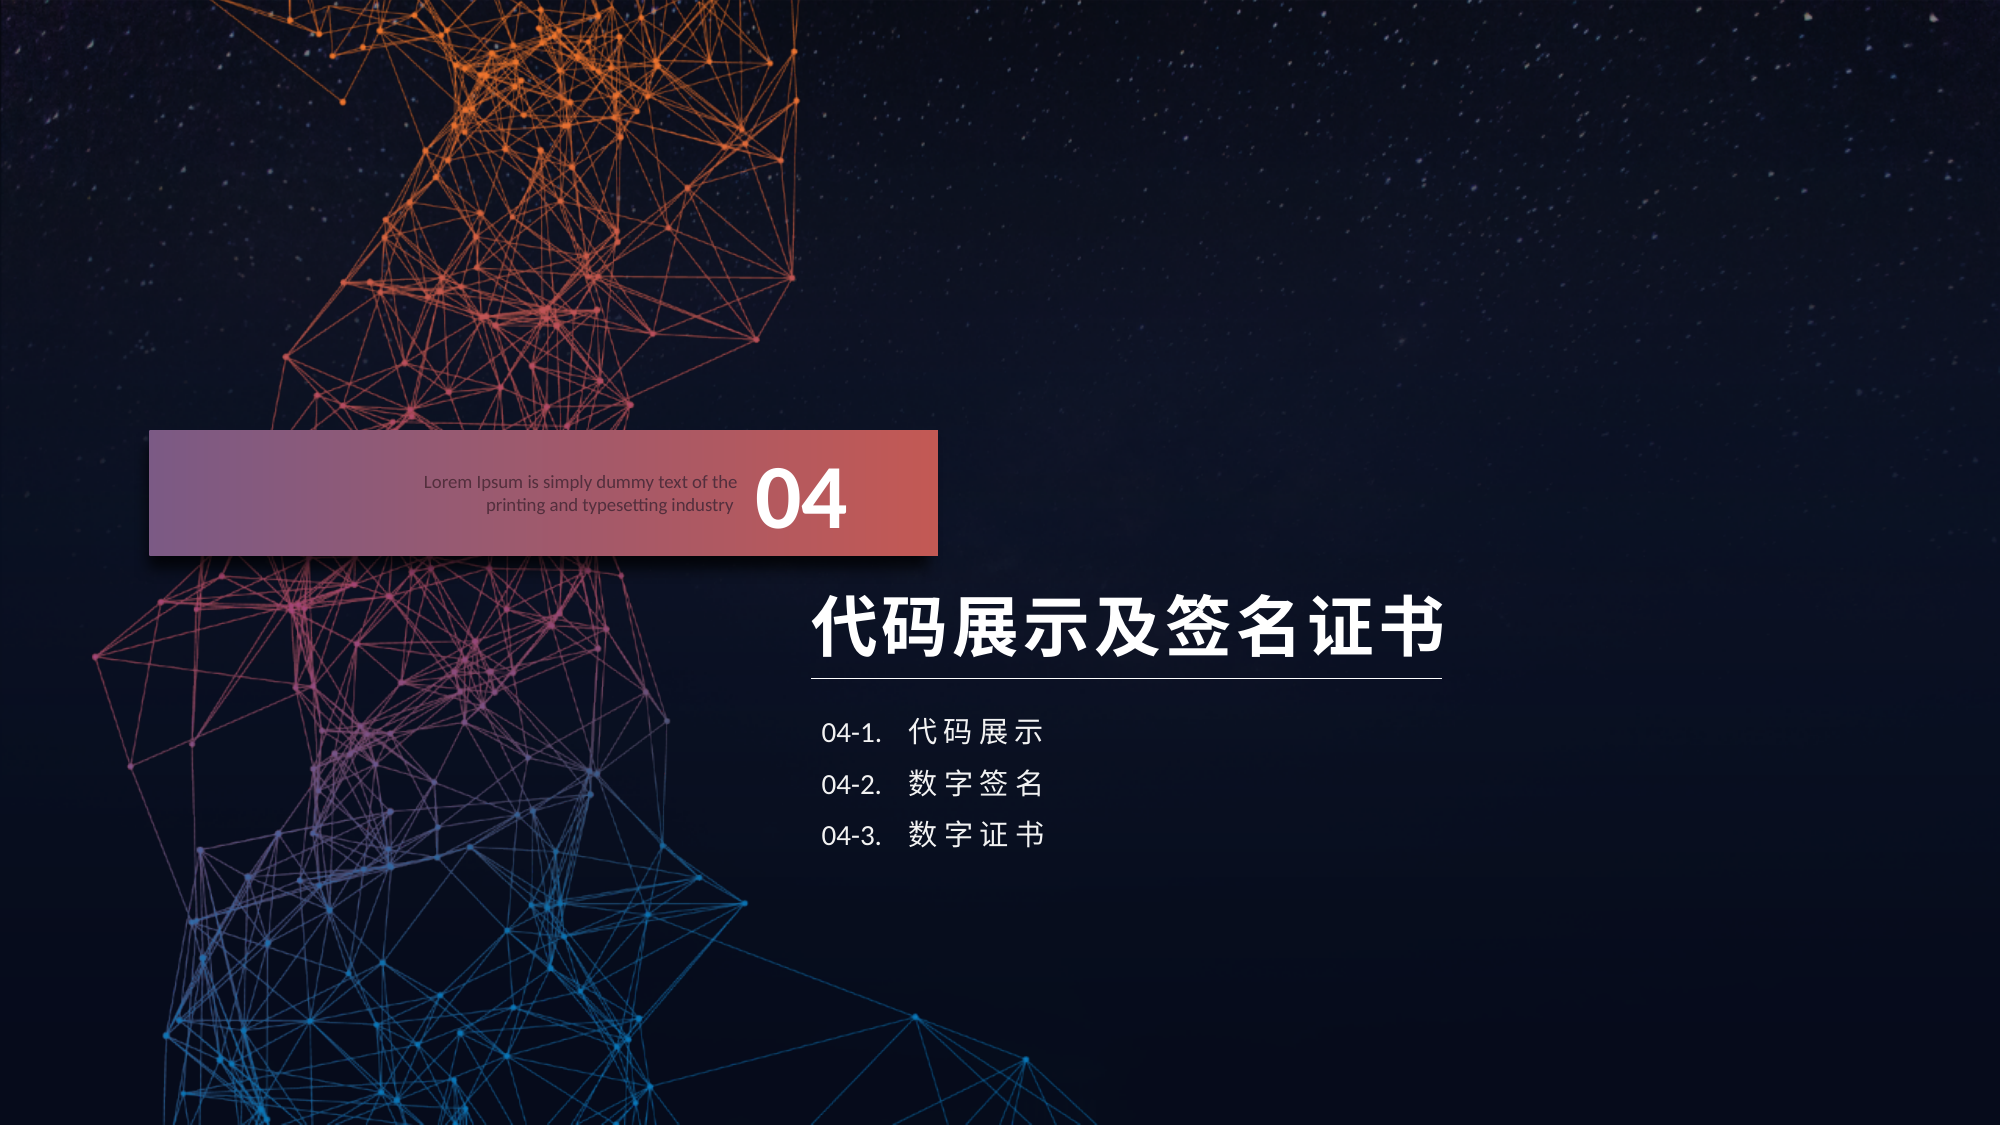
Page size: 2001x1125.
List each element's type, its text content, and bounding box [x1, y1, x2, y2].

text_box 代码展示及签名证书 [787, 576, 1470, 673]
text_box [148, 430, 939, 556]
text_box 04-2. 数字签名 [806, 757, 1253, 808]
text_box 04-1. 代码展示 [806, 705, 1253, 756]
text_box 04 [740, 429, 868, 555]
text_box Lorem Ipsum is simply dummy text of the printing and typesetting industry [346, 462, 753, 523]
picture [0, 0, 2000, 1125]
text_box 04-3. 数字证书 [806, 808, 1253, 859]
